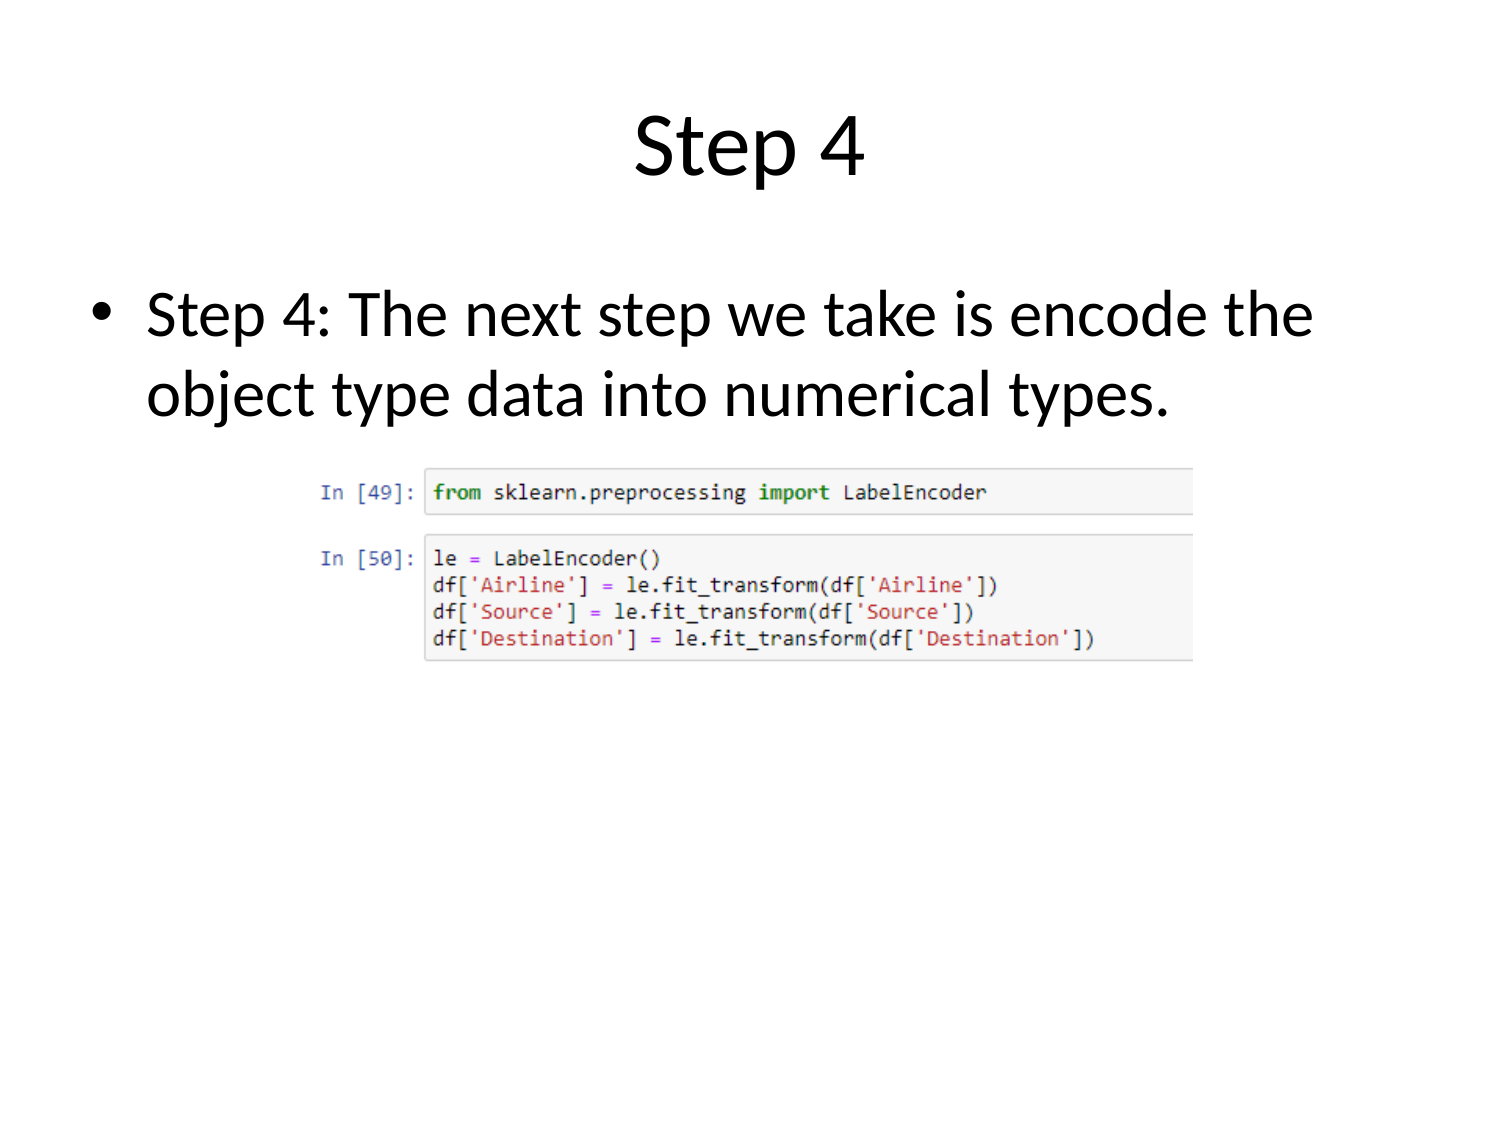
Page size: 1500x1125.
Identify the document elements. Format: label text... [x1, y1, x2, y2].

title Step 4 [75, 45, 1425, 233]
list Step 4: The next step we take is encode the object type data into numerical types. [75, 262, 1425, 1005]
picture [307, 462, 1193, 664]
